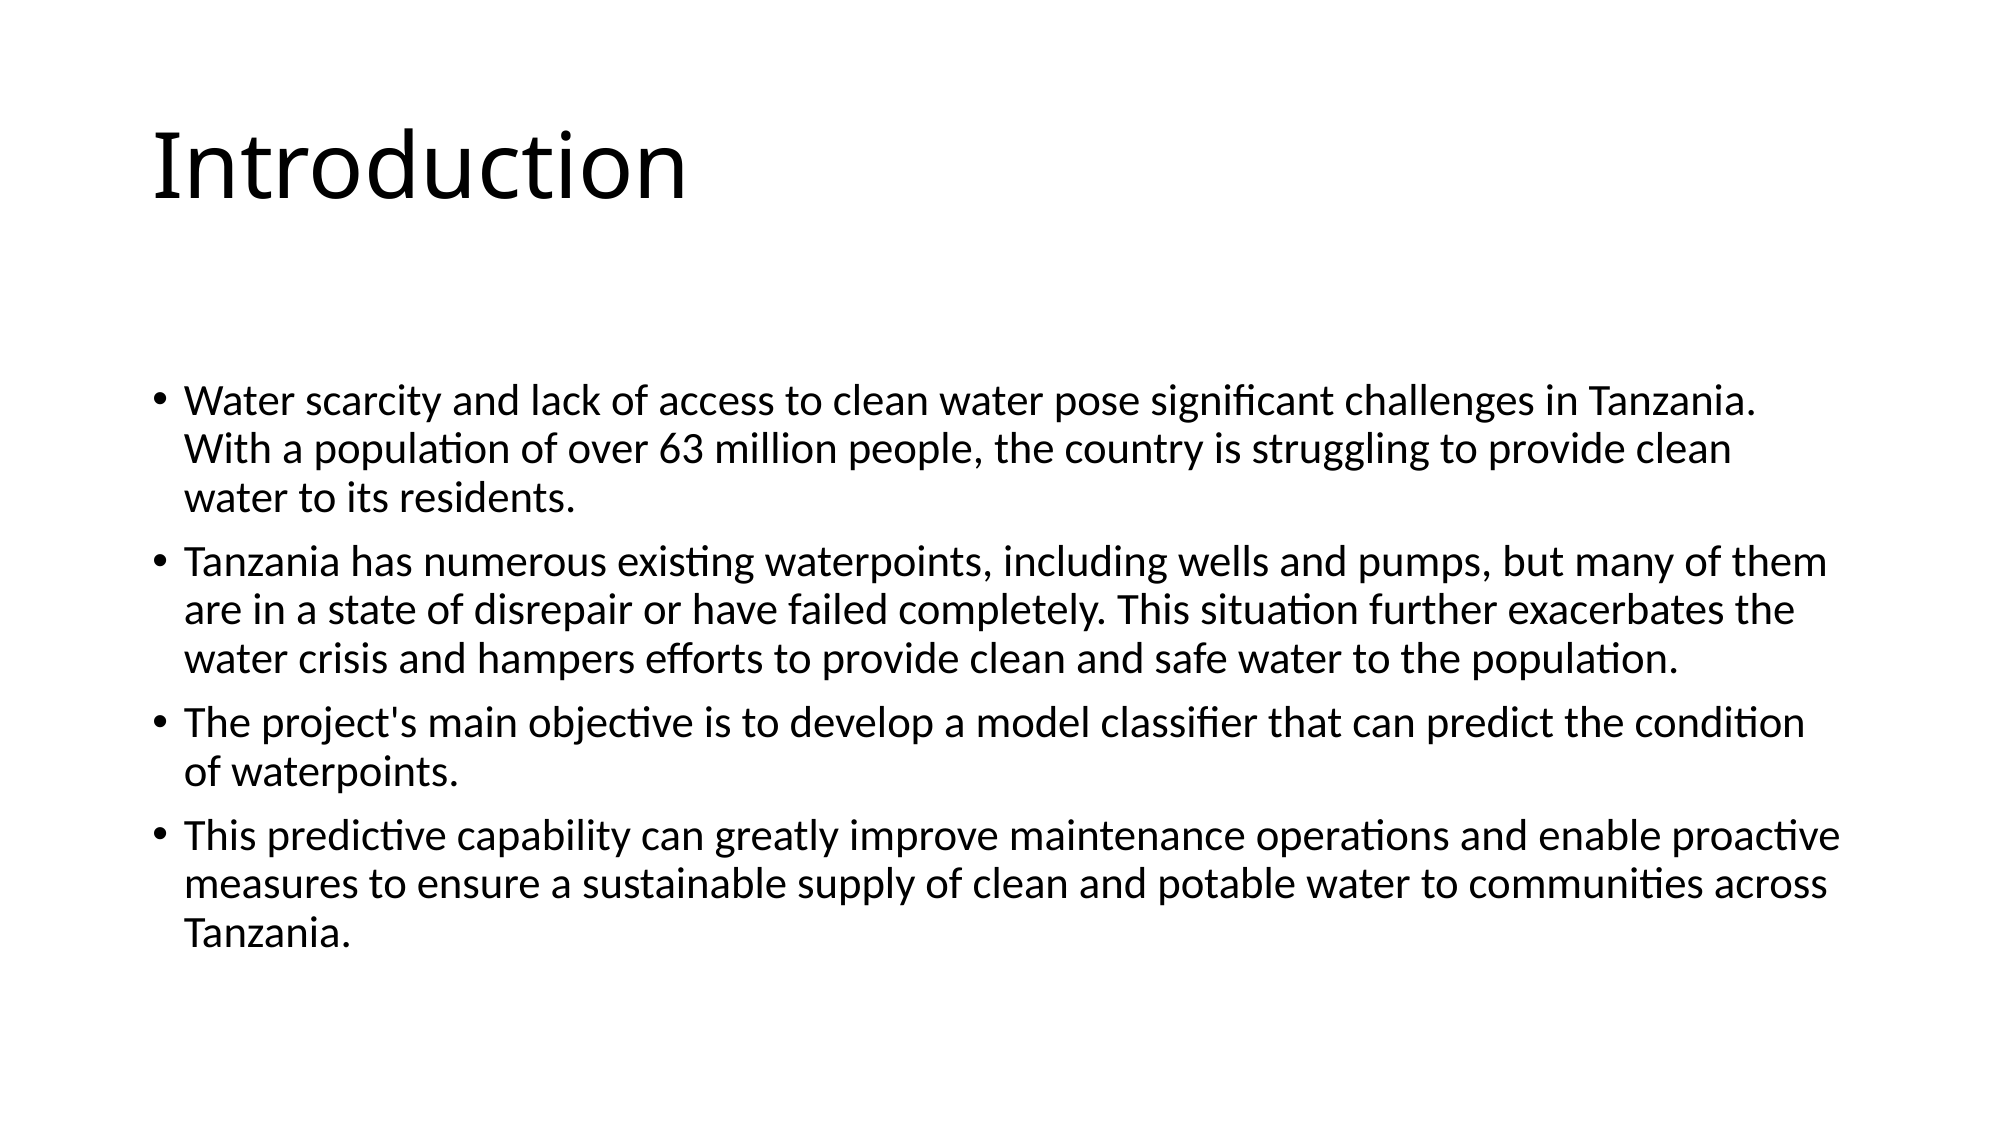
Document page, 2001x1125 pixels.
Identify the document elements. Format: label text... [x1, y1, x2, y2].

list Water scarcity and lack of access to clean water pose significant challenges in Tanzania. With a population of over 63 million people, the country is struggling to provide clean water to its residents. Tanzania has numerous existing waterpoints, including wells and pumps, but many of them are in a state of disrepair or have failed completely. This situation further exacerbates the water crisis and hampers efforts to provide clean and safe water to the population. The project's main objective is to develop a model classifier that can predict the condition of waterpoints. This predictive capability can greatly improve maintenance operations and enable proactive measures to ensure a sustainable supply of clean and potable water to communities across Tanzania. [137, 299, 1863, 1014]
title Introduction [137, 59, 1863, 278]
